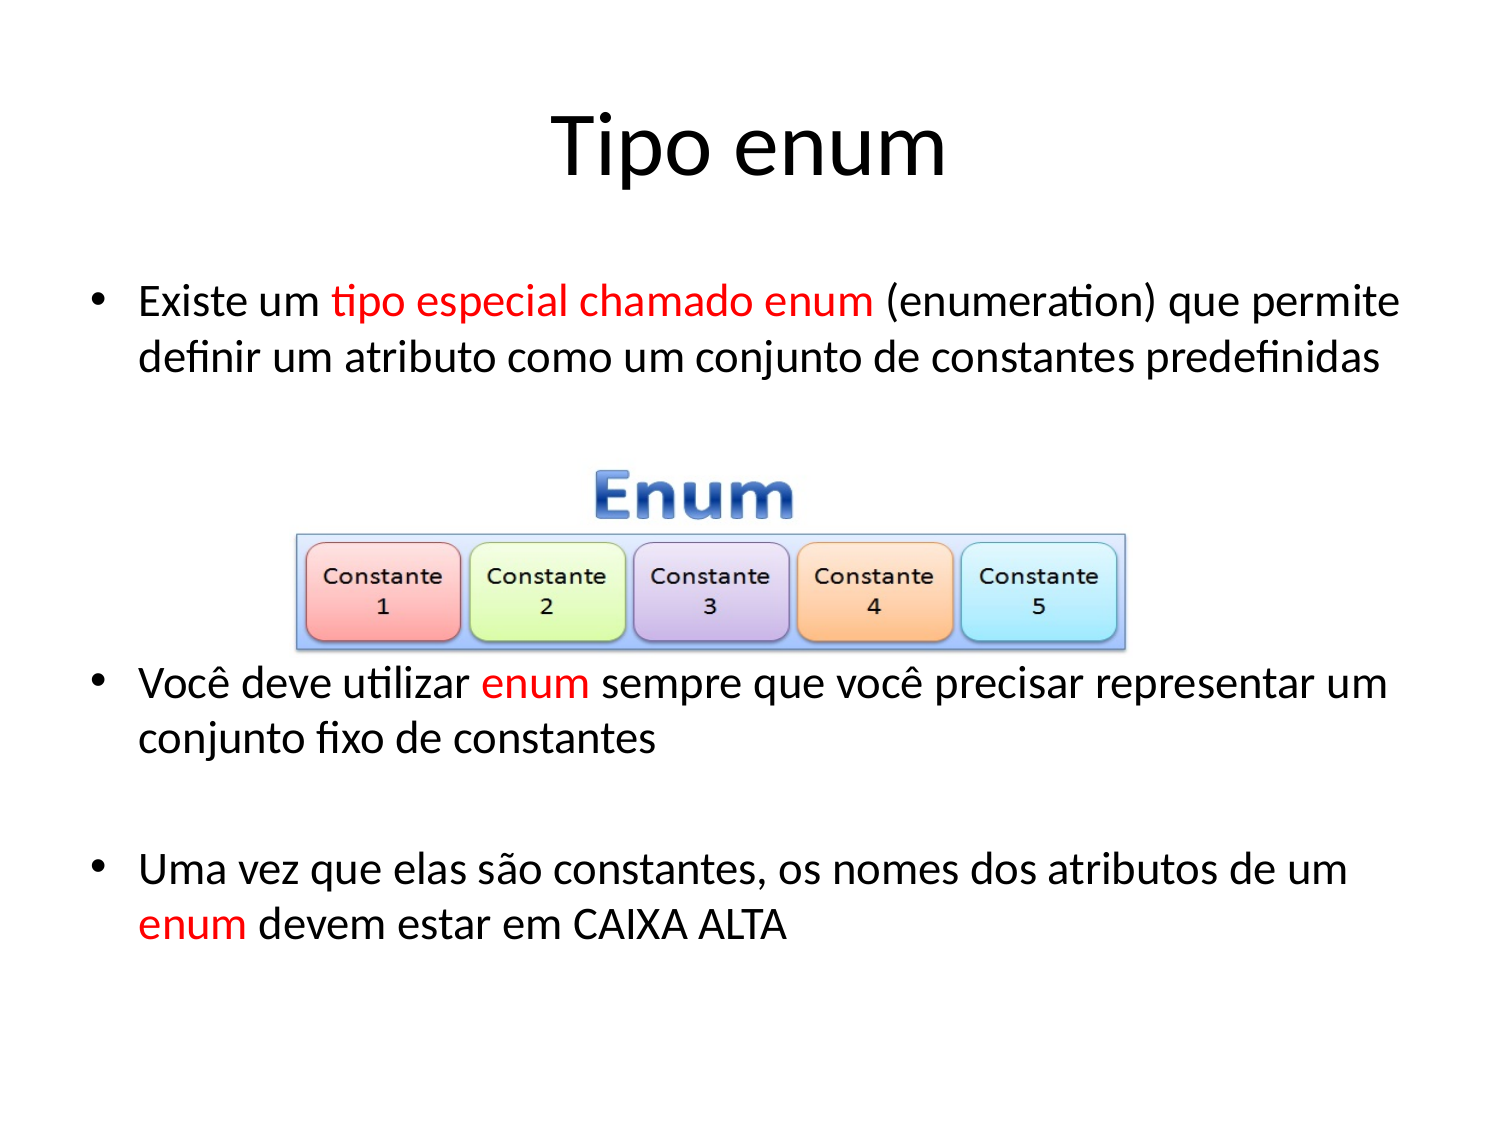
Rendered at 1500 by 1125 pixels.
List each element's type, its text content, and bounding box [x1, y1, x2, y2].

list Existe um tipo especial chamado enum (enumeration) que permite definir um atributo como um conjunto de constantes predefinidas Você deve utilizar enum sempre que você precisar representar um conjunto fixo de constantes Uma vez que elas são constantes, os nomes dos atributos de um enum devem estar em CAIXA ALTA [75, 262, 1425, 1005]
title Tipo enum [75, 45, 1425, 233]
picture [288, 424, 1133, 659]
